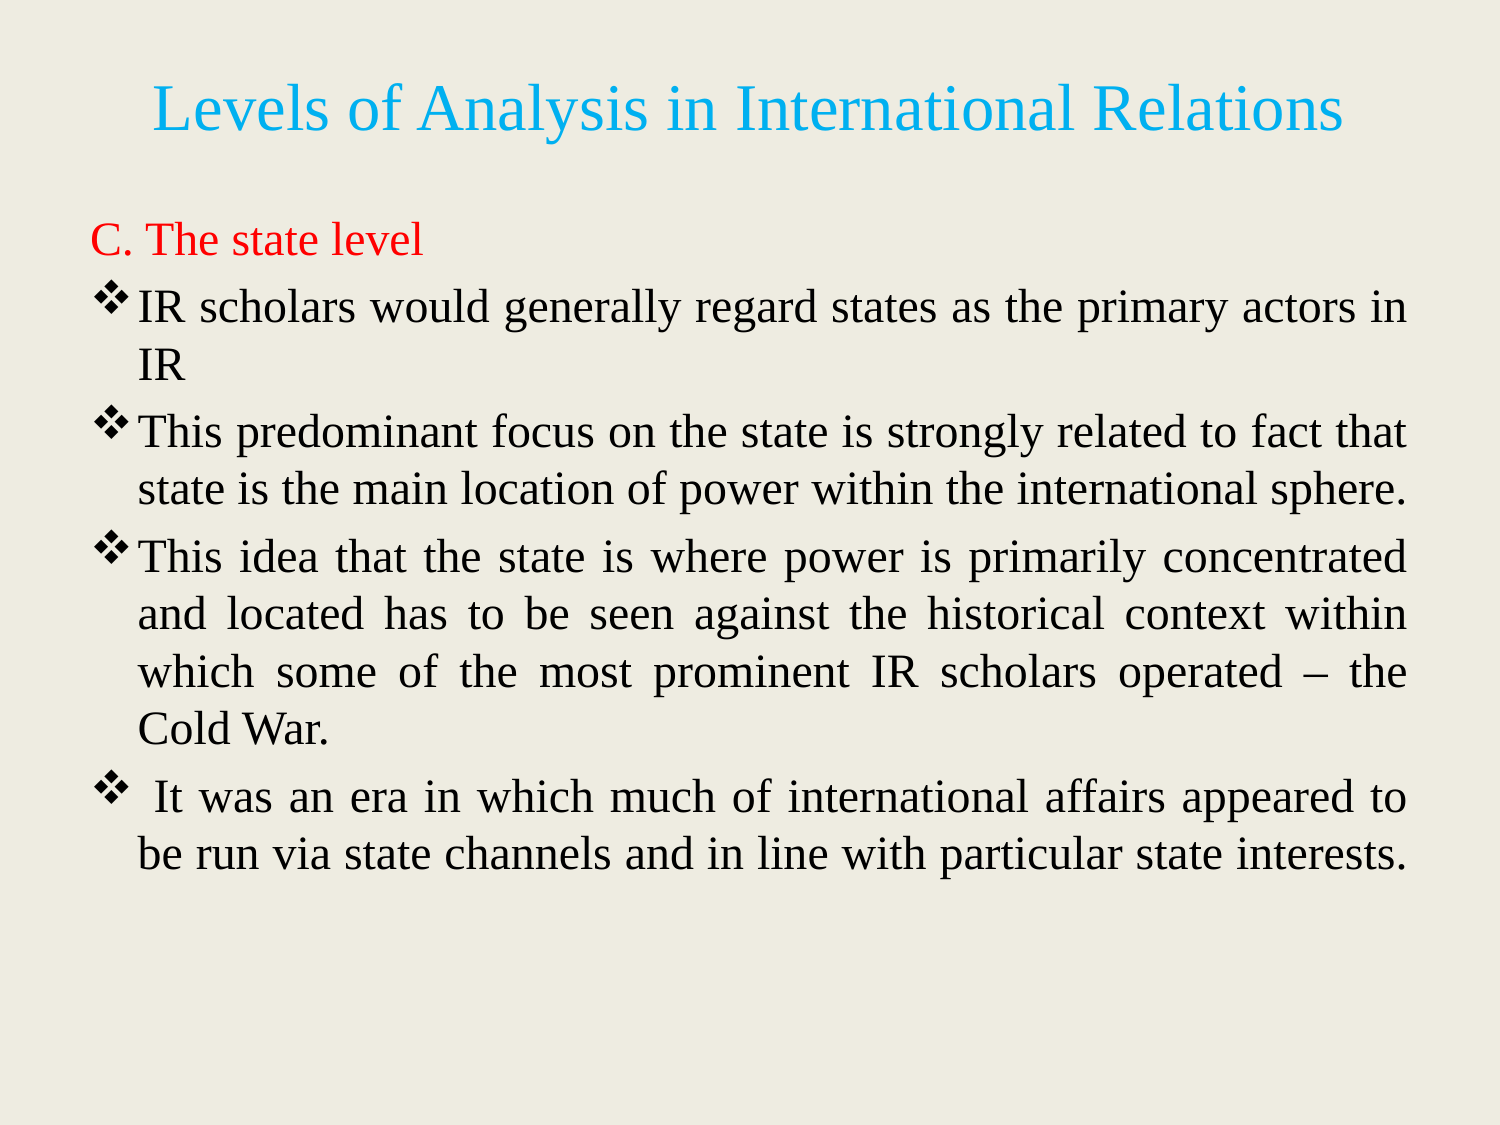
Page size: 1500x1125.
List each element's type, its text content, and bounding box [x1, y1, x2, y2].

list C. The state level IR scholars would generally regard states as the primary actors in IR This predominant focus on the state is strongly related to fact that state is the main location of power within the international sphere. This idea that the state is where power is primarily concentrated and located has to be seen against the historical context within which some of the most prominent IR scholars operated – the Cold War. It was an era in which much of international affairs appeared to be run via state channels and in line with particular state interests. [75, 200, 1425, 1005]
title Levels of Analysis in International Relations [75, 45, 1425, 163]
